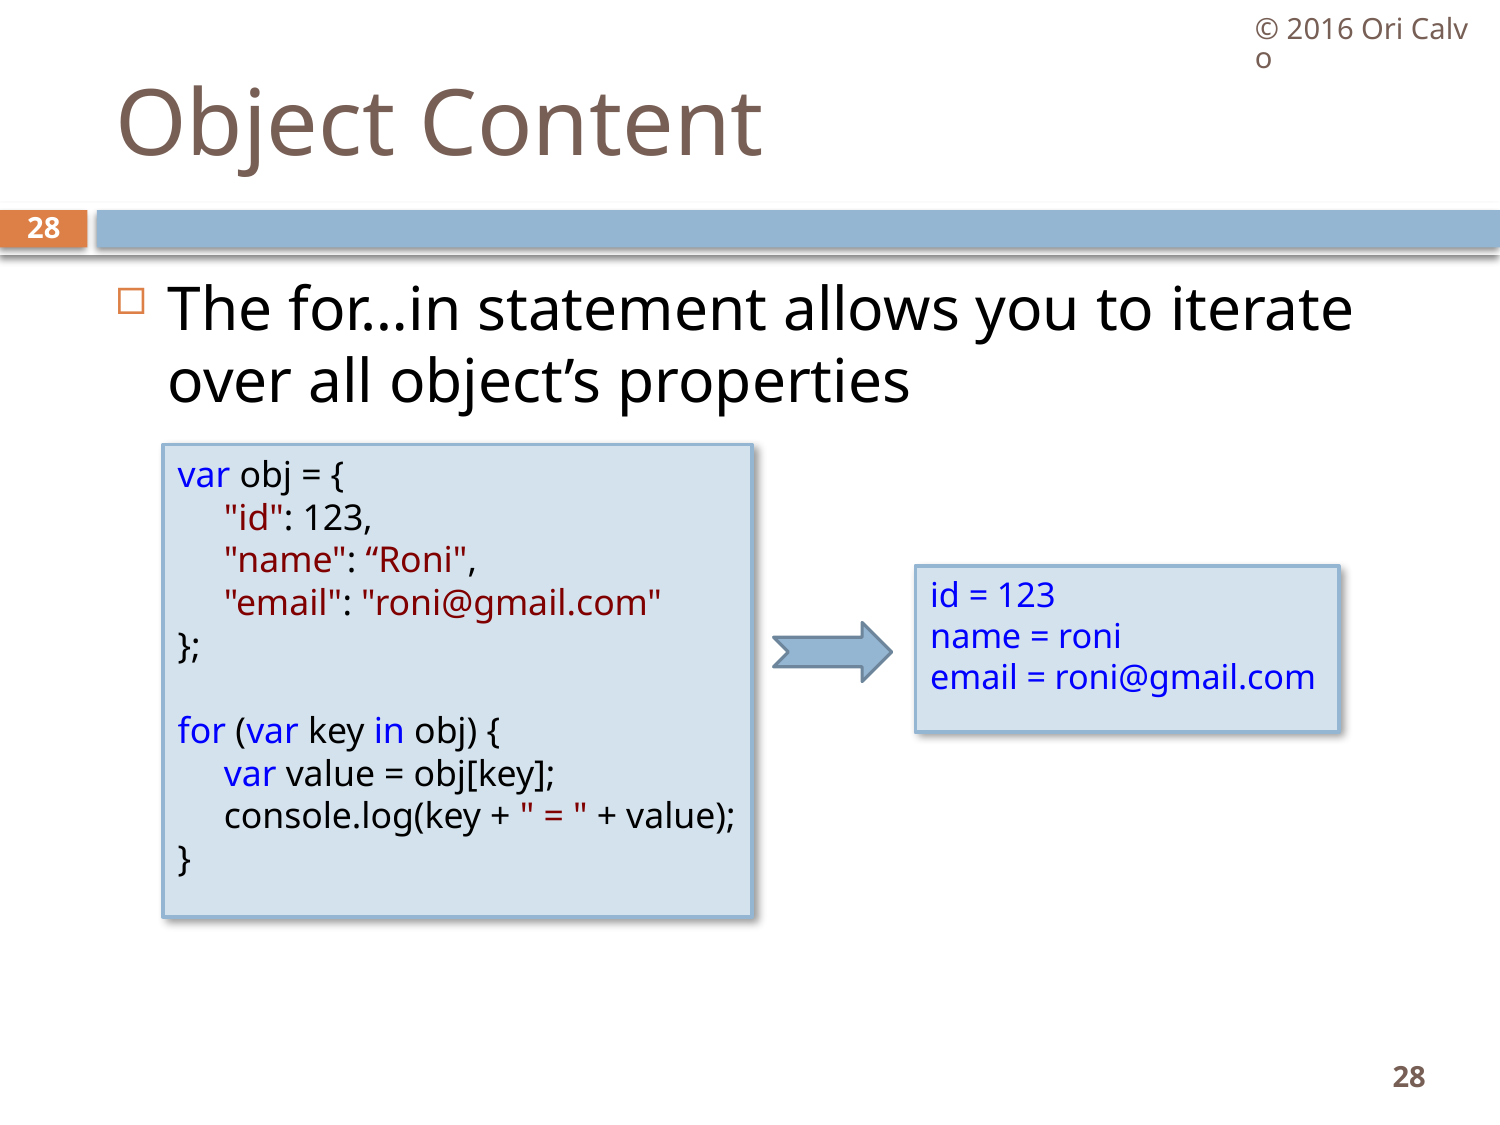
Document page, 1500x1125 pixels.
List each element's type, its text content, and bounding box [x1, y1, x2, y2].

title Object Content [100, 37, 1438, 200]
slide_number 28 [0, 208, 88, 249]
text_box var obj = { "id": 123, "name": “Roni", "email": "roni@gmail.com" }; for (var key in obj) { var value = obj[key]; console.log(key + " = " + value); } [162, 444, 752, 917]
footer © 2016 Ori Calvo [1240, 0, 1500, 60]
text_box [772, 621, 893, 683]
text_box id = 123 name = roni email = roni@gmail.com [915, 565, 1339, 733]
list The for…in statement allows you to iterate over all object’s properties [100, 262, 1438, 1083]
